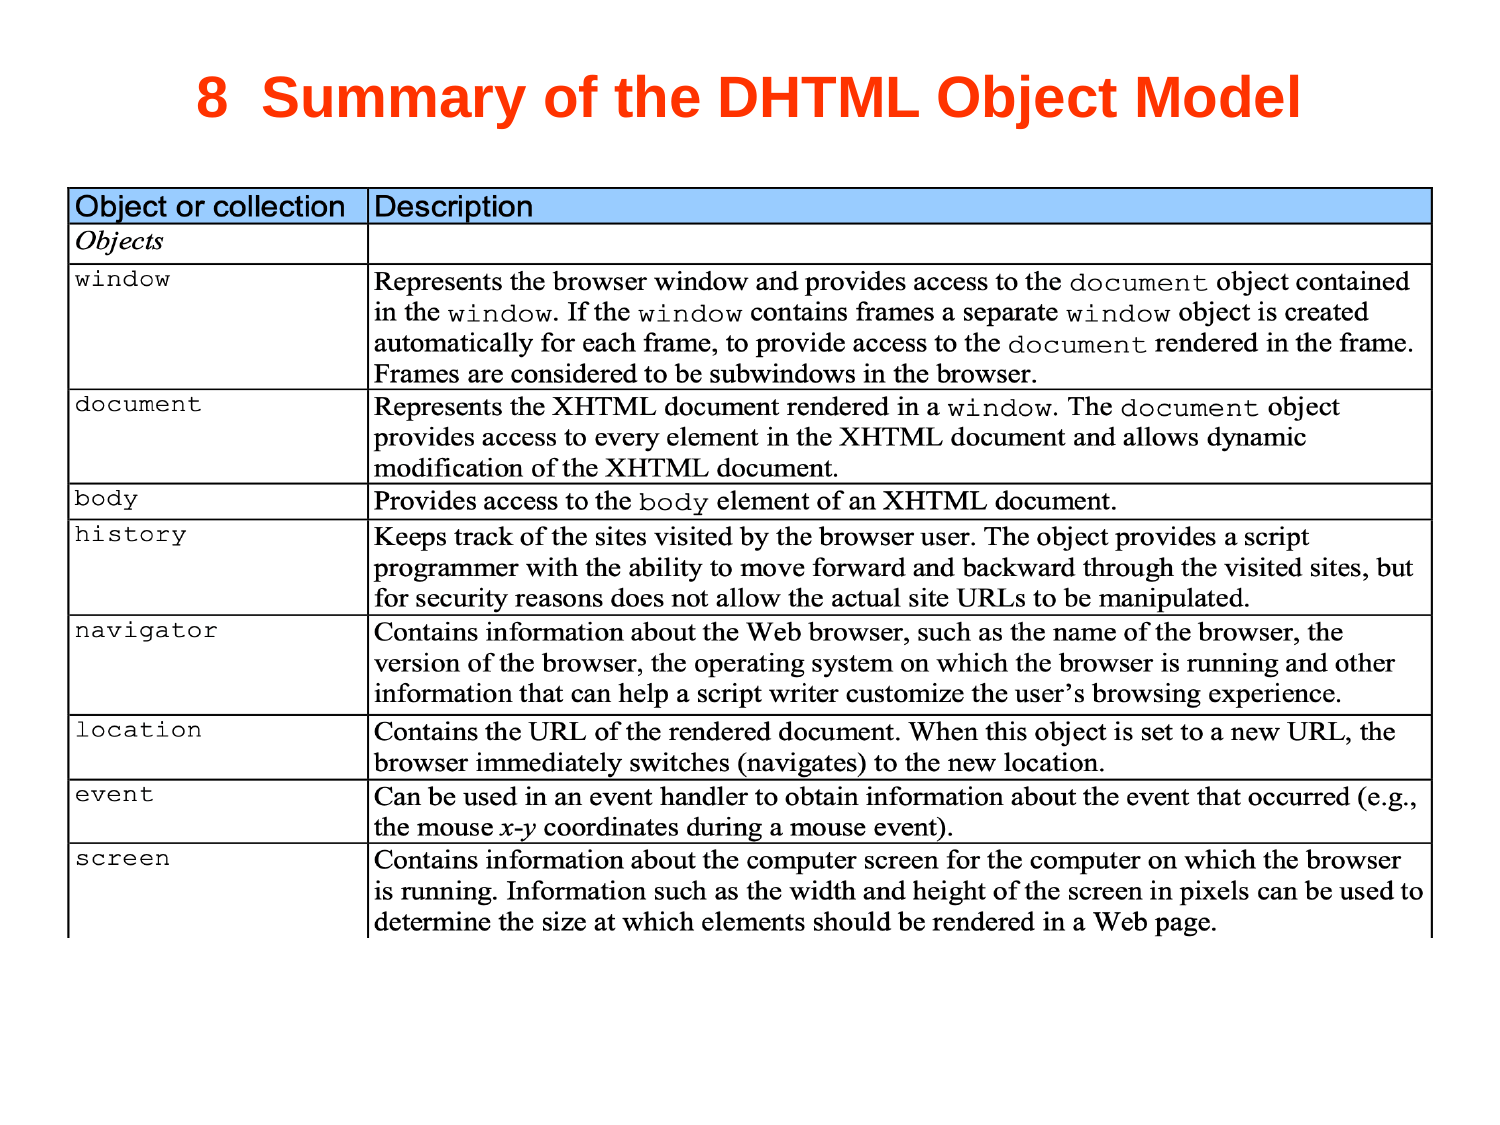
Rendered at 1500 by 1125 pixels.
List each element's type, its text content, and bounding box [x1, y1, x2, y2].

title 8 Summary of the DHTML Object Model [111, 0, 1388, 187]
picture [43, 187, 1457, 938]
